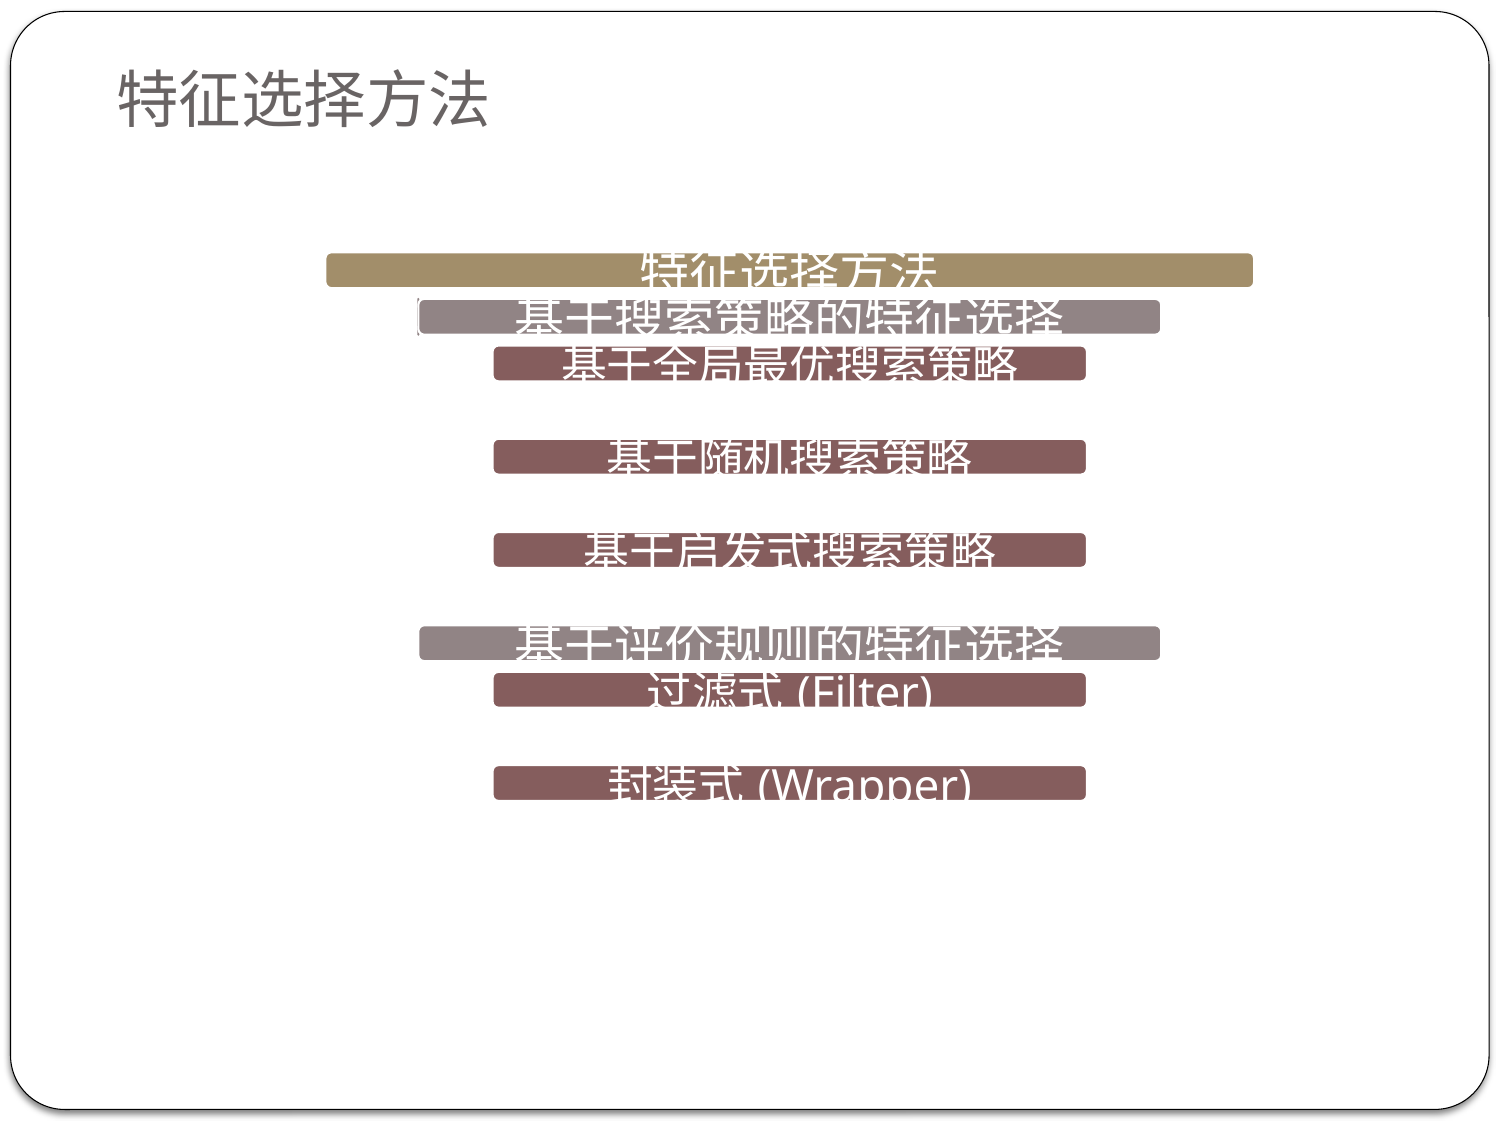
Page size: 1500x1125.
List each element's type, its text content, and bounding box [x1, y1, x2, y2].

title 特征选择方法 [101, 52, 1114, 151]
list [209, 252, 1371, 895]
